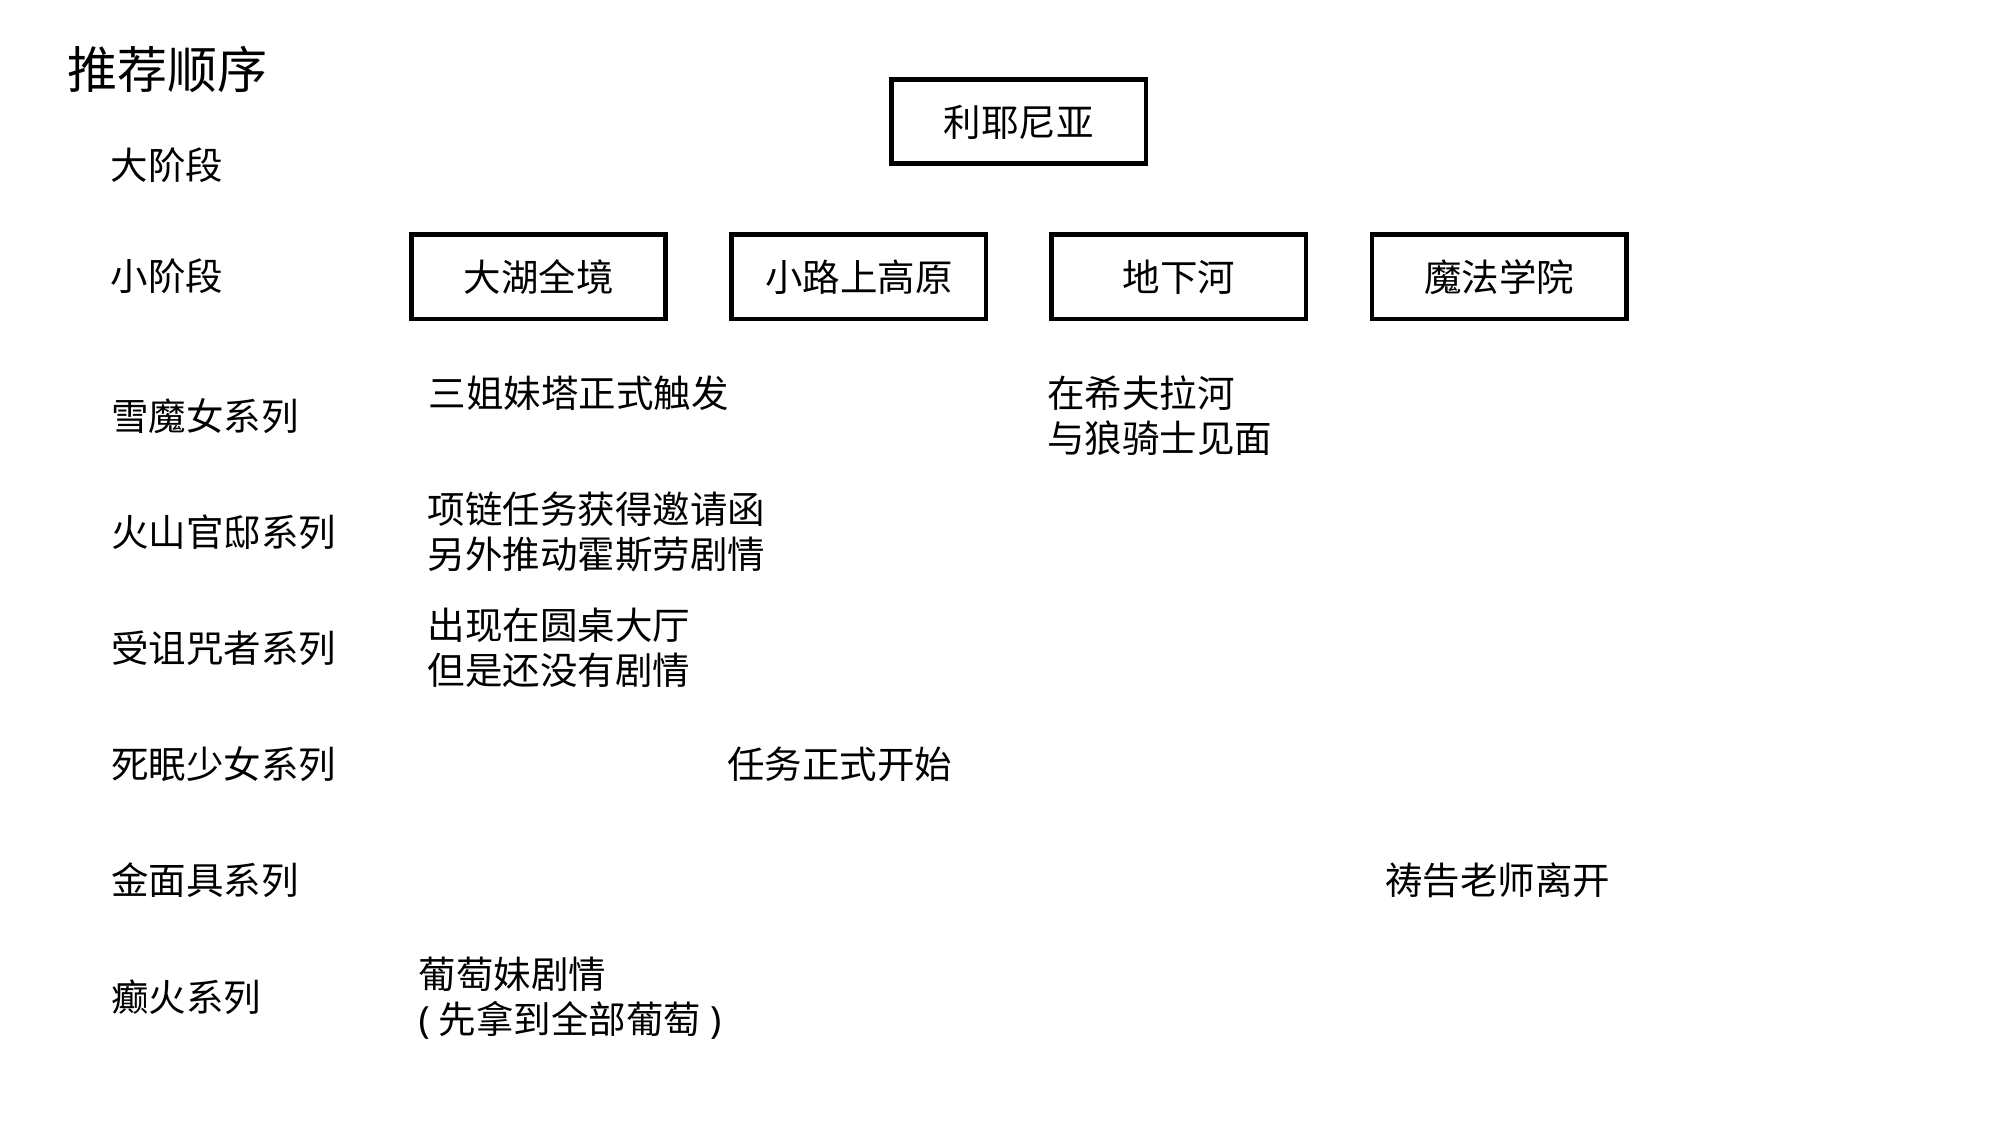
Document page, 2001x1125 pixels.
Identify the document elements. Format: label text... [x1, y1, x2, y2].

text_box 小路上高原 [730, 234, 987, 320]
text_box 大湖全境 [410, 234, 667, 320]
text_box 雪魔女系列 [96, 385, 314, 445]
text_box 推荐顺序 [52, 30, 283, 106]
text_box 火山官邸系列 [96, 501, 352, 562]
text_box 出现在圆桌大厅 但是还没有剧情 [412, 595, 706, 700]
text_box 癫火系列 [96, 966, 276, 1027]
text_box 地下河 [1051, 234, 1307, 320]
text_box 在希夫拉河 与狼骑士见面 [1032, 362, 1288, 468]
text_box 小阶段 [96, 245, 239, 306]
text_box 利耶尼亚 [891, 78, 1147, 165]
text_box 大阶段 [96, 134, 239, 195]
text_box 三姐妹塔正式触发 [414, 362, 744, 423]
text_box 祷告老师离开 [1370, 850, 1625, 910]
text_box 任务正式开始 [712, 733, 968, 794]
text_box 死眠少女系列 [96, 733, 352, 794]
text_box 魔法学院 [1371, 234, 1627, 320]
text_box 葡萄妹剧情 (先拿到全部葡萄) [403, 943, 737, 1049]
text_box 受诅咒者系列 [96, 617, 352, 678]
text_box 金面具系列 [96, 850, 314, 910]
text_box 项链任务获得邀请函 另外推动霍斯劳剧情 [413, 478, 781, 584]
